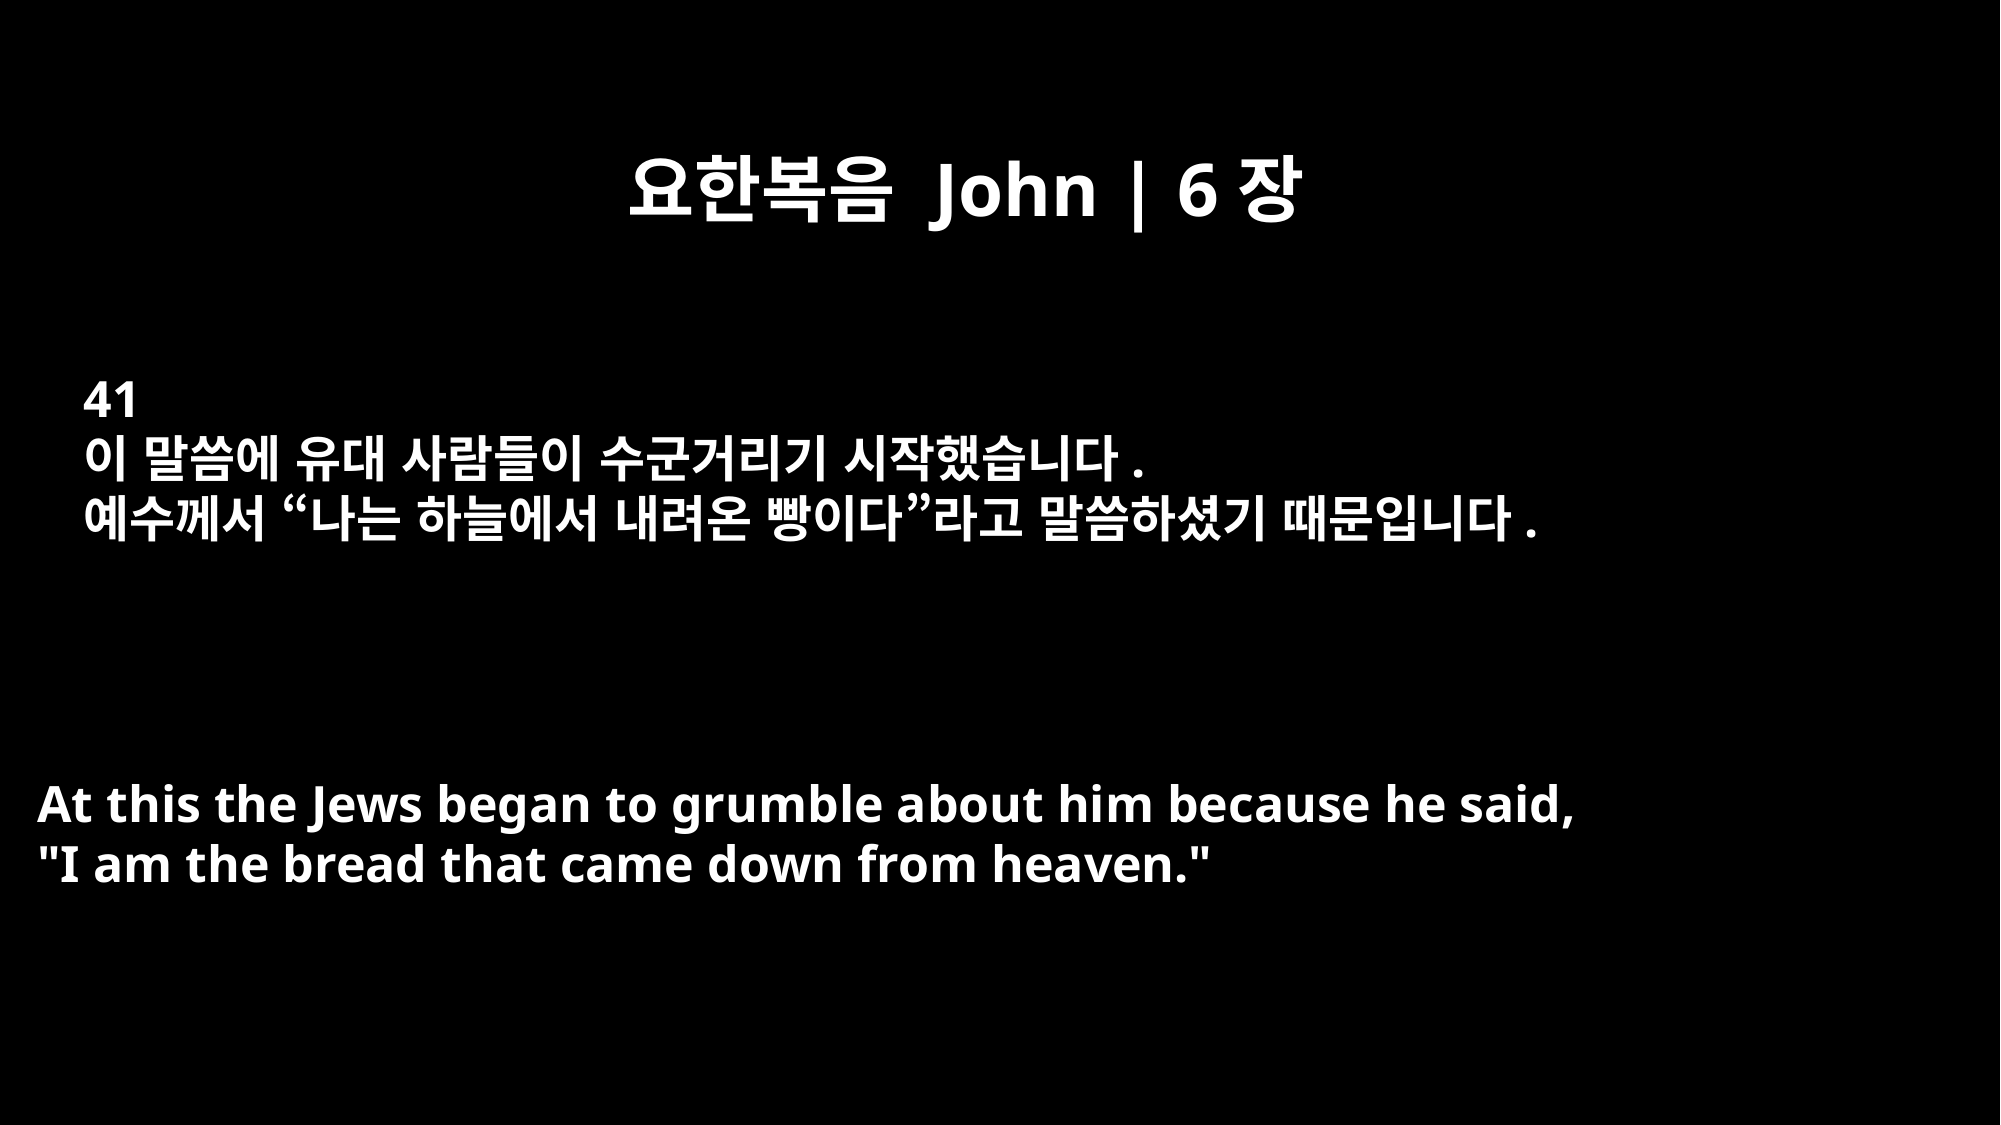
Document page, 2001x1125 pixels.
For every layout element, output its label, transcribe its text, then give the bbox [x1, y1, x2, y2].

text_box At this the Jews began to grumble about him because he said, "I am the bread that came down from heaven." [22, 764, 1592, 900]
text_box 41 이 말씀에 유대 사람들이 수군거리기 시작했습니다. 예수께서 “나는 하늘에서 내려온 빵이다”라고 말씀하셨기 때문입니다. [68, 359, 1555, 555]
text_box 요한복음 John | 6장 [612, 136, 1320, 239]
